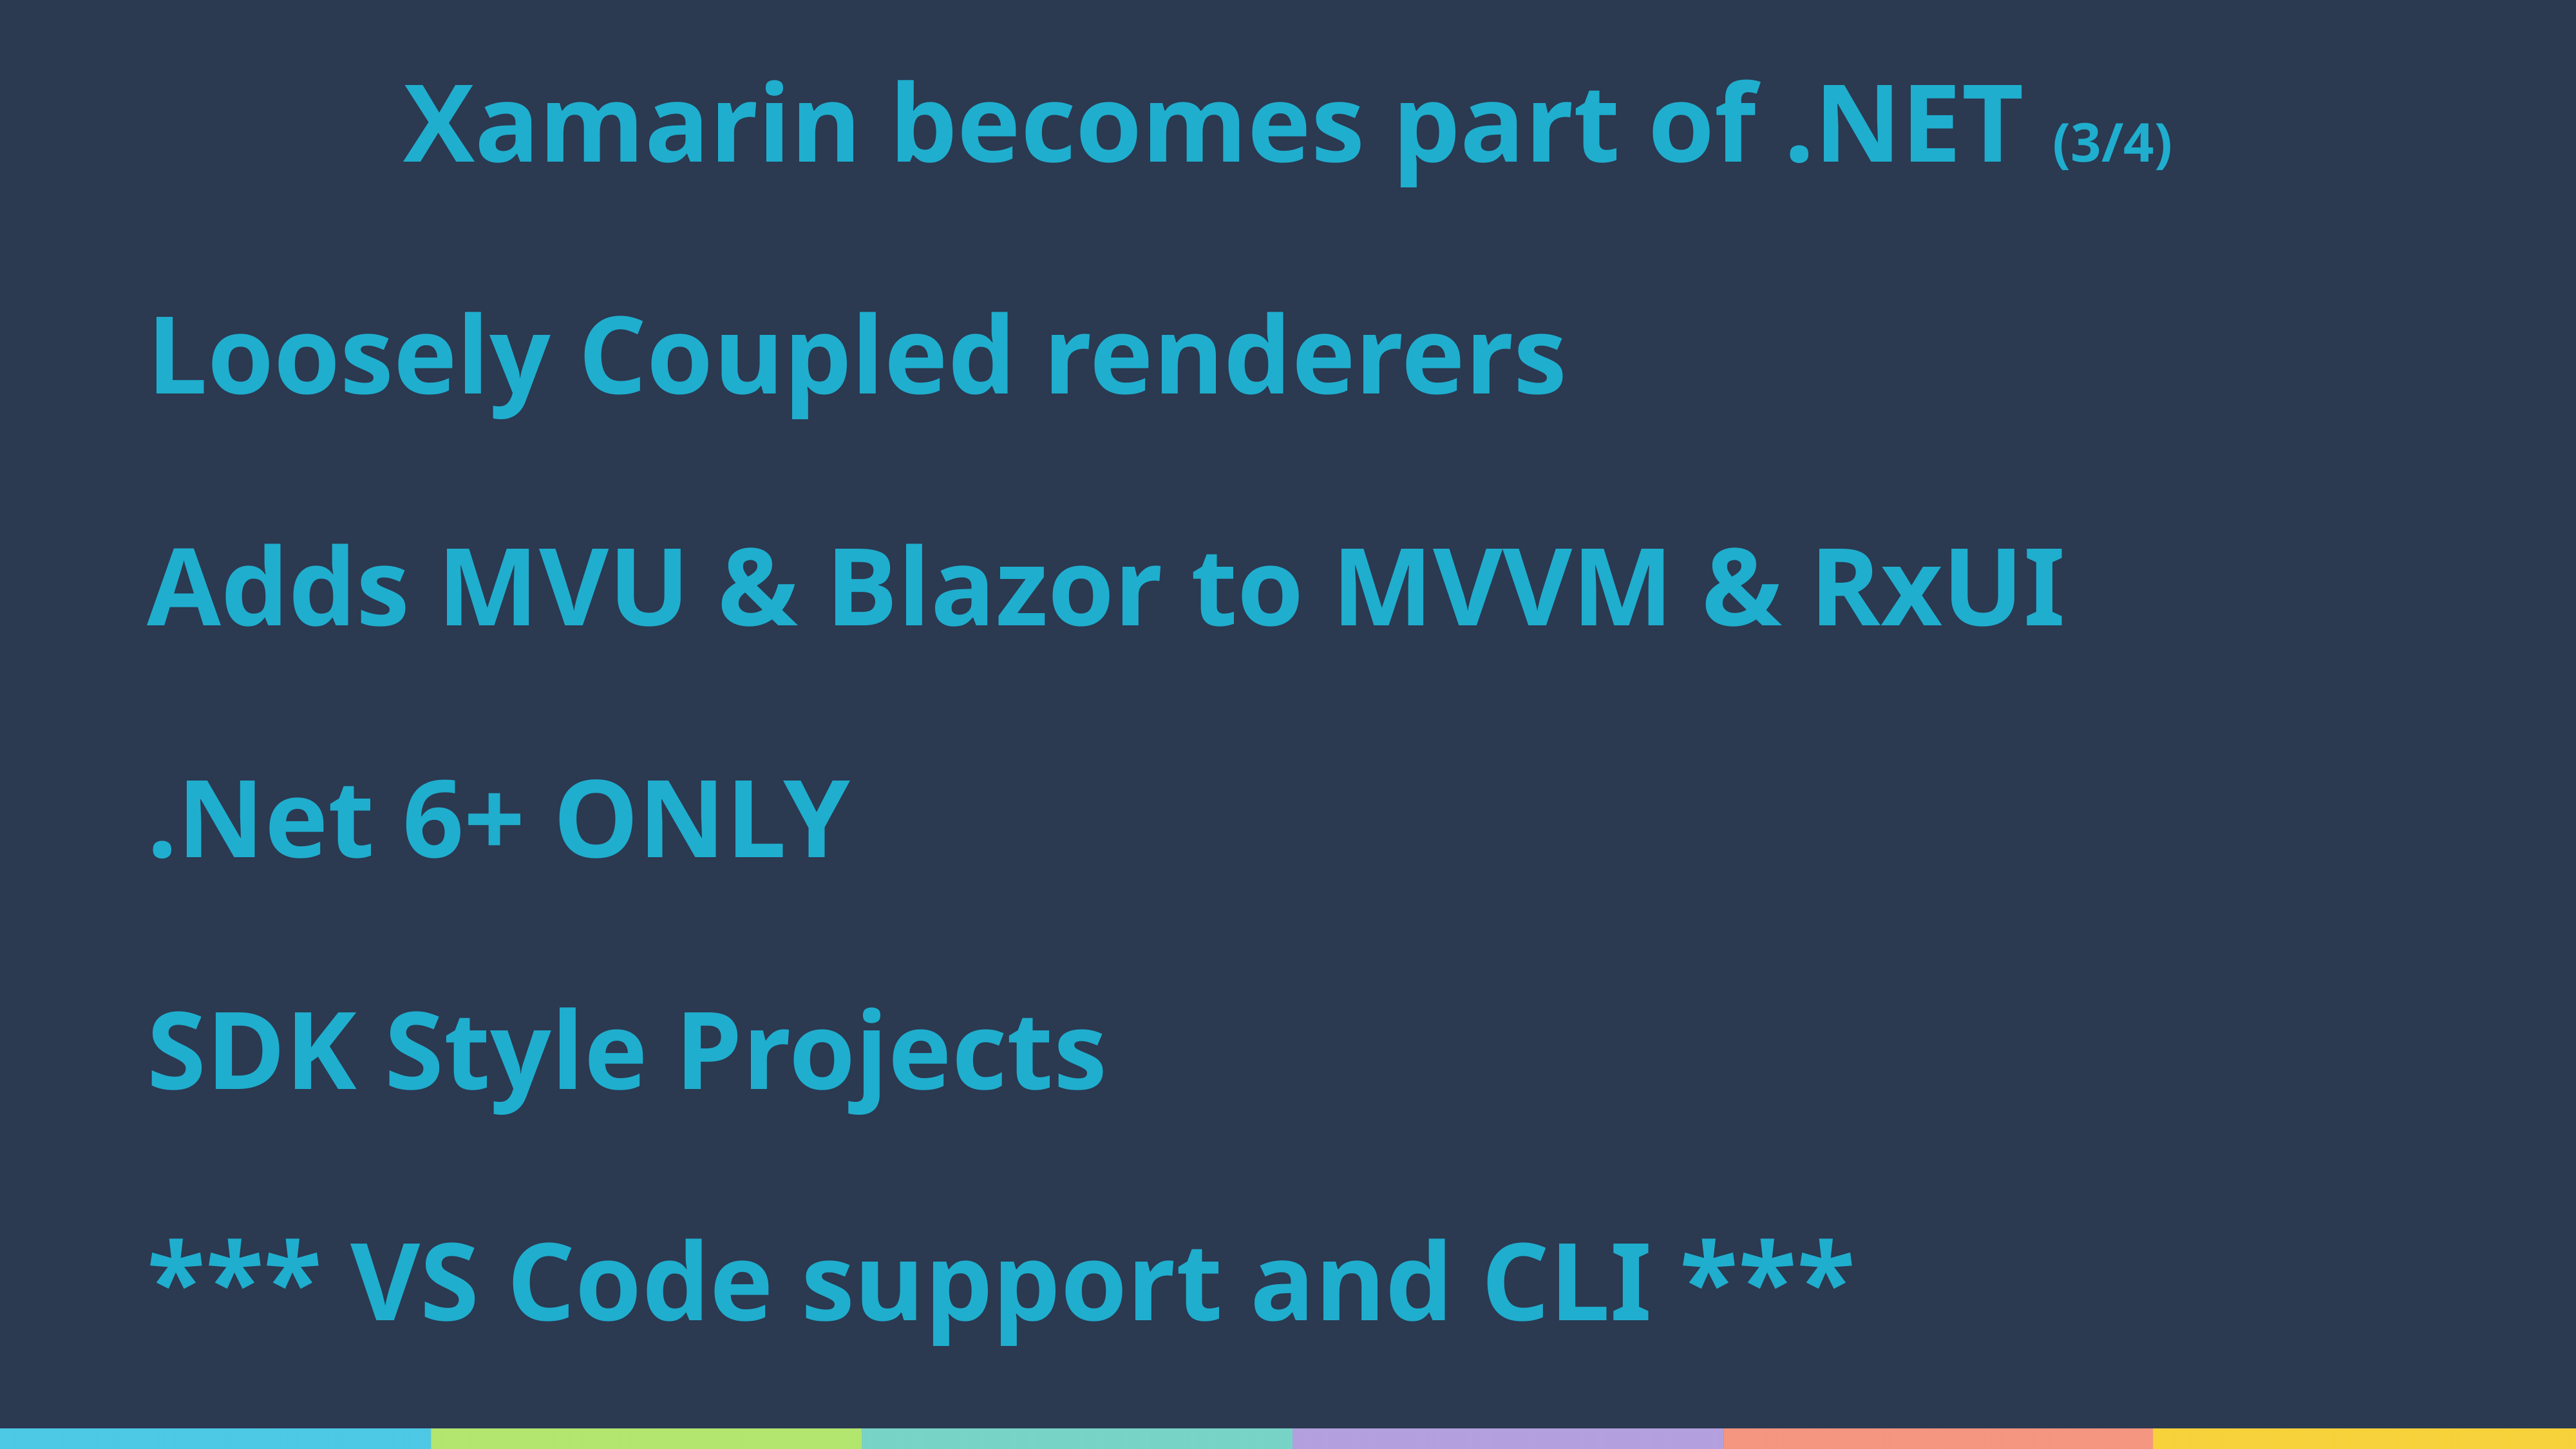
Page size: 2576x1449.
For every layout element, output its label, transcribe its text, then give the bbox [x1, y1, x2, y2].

title Xamarin becomes part of .NET (3/4) Loosely Coupled renderers Adds MVU & Blazor to MVVM & RxUI .Net 6+ ONLY SDK Style Projects *** VS Code support and CLI *** [146, 69, 2430, 1380]
picture [0, 1428, 2576, 1449]
